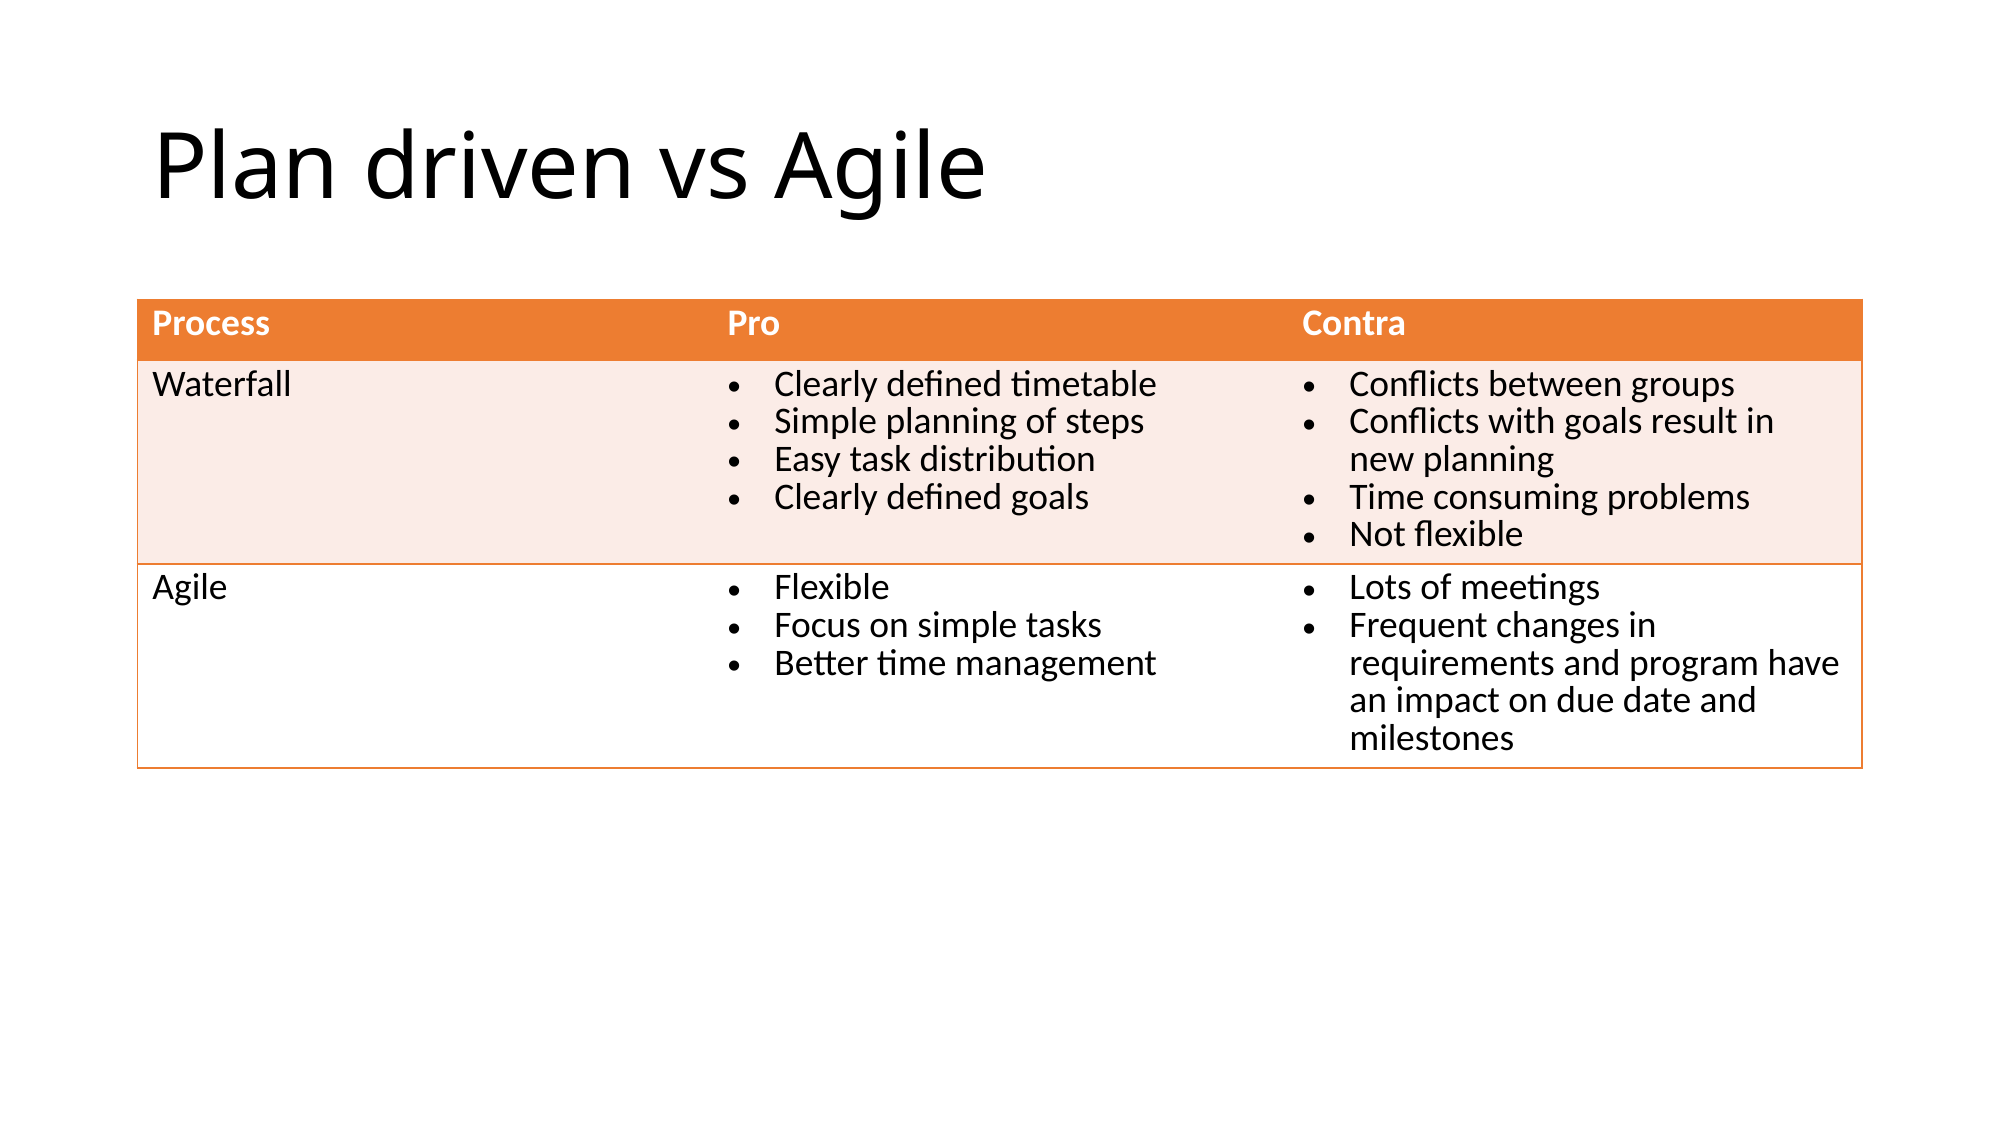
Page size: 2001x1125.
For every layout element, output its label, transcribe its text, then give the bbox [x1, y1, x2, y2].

table_cell Lots of meetings Frequent changes in requirements and program have an impact on due date and milestones [1287, 565, 1861, 767]
table_header Process [138, 300, 712, 359]
table_cell Waterfall [138, 361, 712, 563]
table_header Pro [712, 300, 1287, 359]
table_cell Agile [138, 565, 712, 767]
table_cell Clearly defined timetable Simple planning of steps Easy task distribution Clearly defined goals [712, 361, 1287, 563]
table_cell Conflicts between groups Conflicts with goals result in new planning Time consuming problems Not flexible [1287, 361, 1861, 563]
table_cell Flexible Focus on simple tasks Better time management [712, 565, 1287, 767]
table_header Contra [1287, 300, 1861, 359]
title Plan driven vs Agile [137, 59, 1863, 278]
